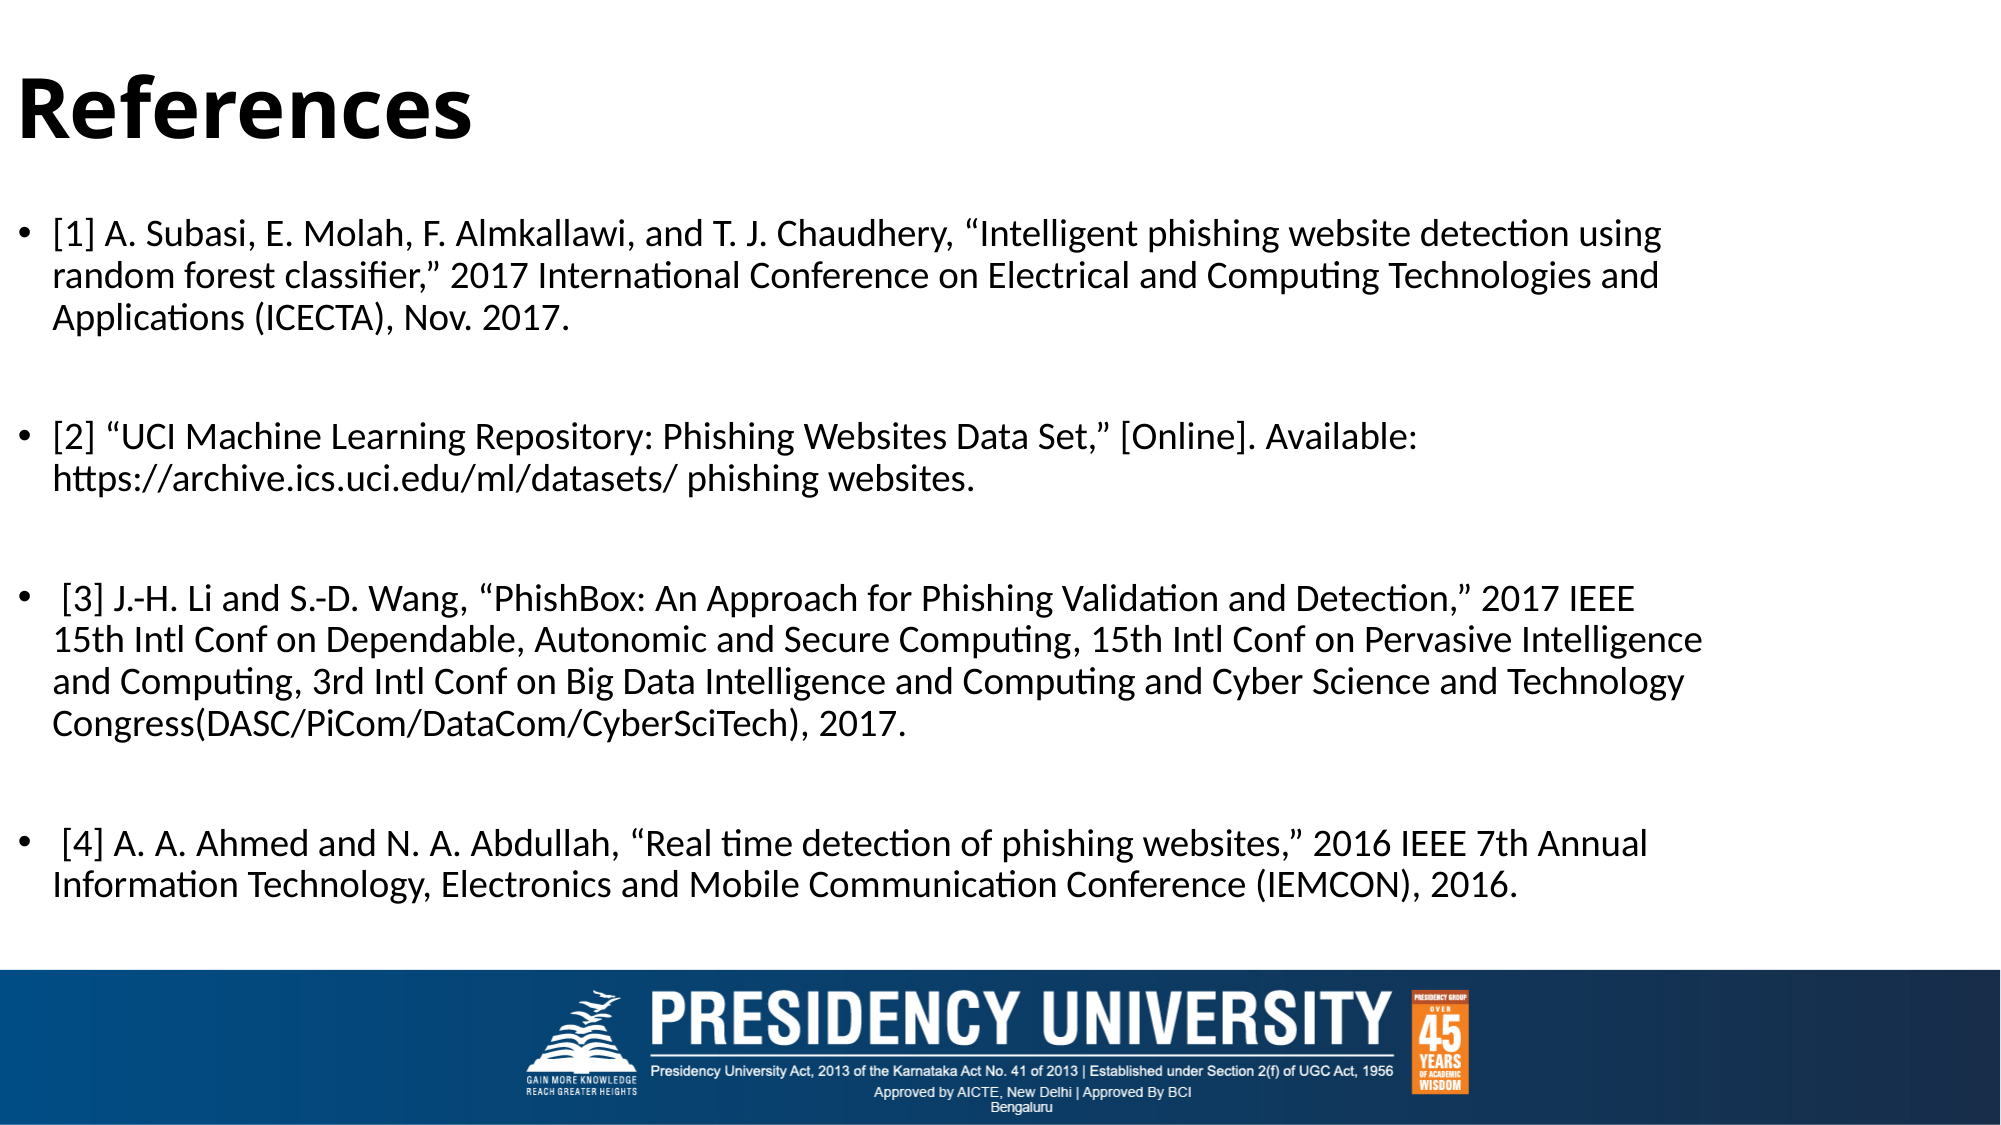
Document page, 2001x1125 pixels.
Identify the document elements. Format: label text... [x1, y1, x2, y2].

title References [0, 3, 1725, 221]
list [1] A. Subasi, E. Molah, F. Almkallawi, and T. J. Chaudhery, “Intelligent phishing website detection using random forest classifier,” 2017 International Conference on Electrical and Computing Technologies and Applications (ICECTA), Nov. 2017. [2] “UCI Machine Learning Repository: Phishing Websites Data Set,” [Online]. Available: https://archive.ics.uci.edu/ml/datasets/ phishing websites. [3] J.-H. Li and S.-D. Wang, “PhishBox: An Approach for Phishing Validation and Detection,” 2017 IEEE 15th Intl Conf on Dependable, Autonomic and Secure Computing, 15th Intl Conf on Pervasive Intelligence and Computing, 3rd Intl Conf on Big Data Intelligence and Computing and Cyber Science and Technology Congress(DASC/PiCom/DataCom/CyberSciTech), 2017. [4] A. A. Ahmed and N. A. Abdullah, “Real time detection of phishing websites,” 2016 IEEE 7th Annual Information Technology, Electronics and Mobile Communication Conference (IEMCON), 2016. [2, 205, 1728, 920]
picture [0, 0, 2001, 1125]
